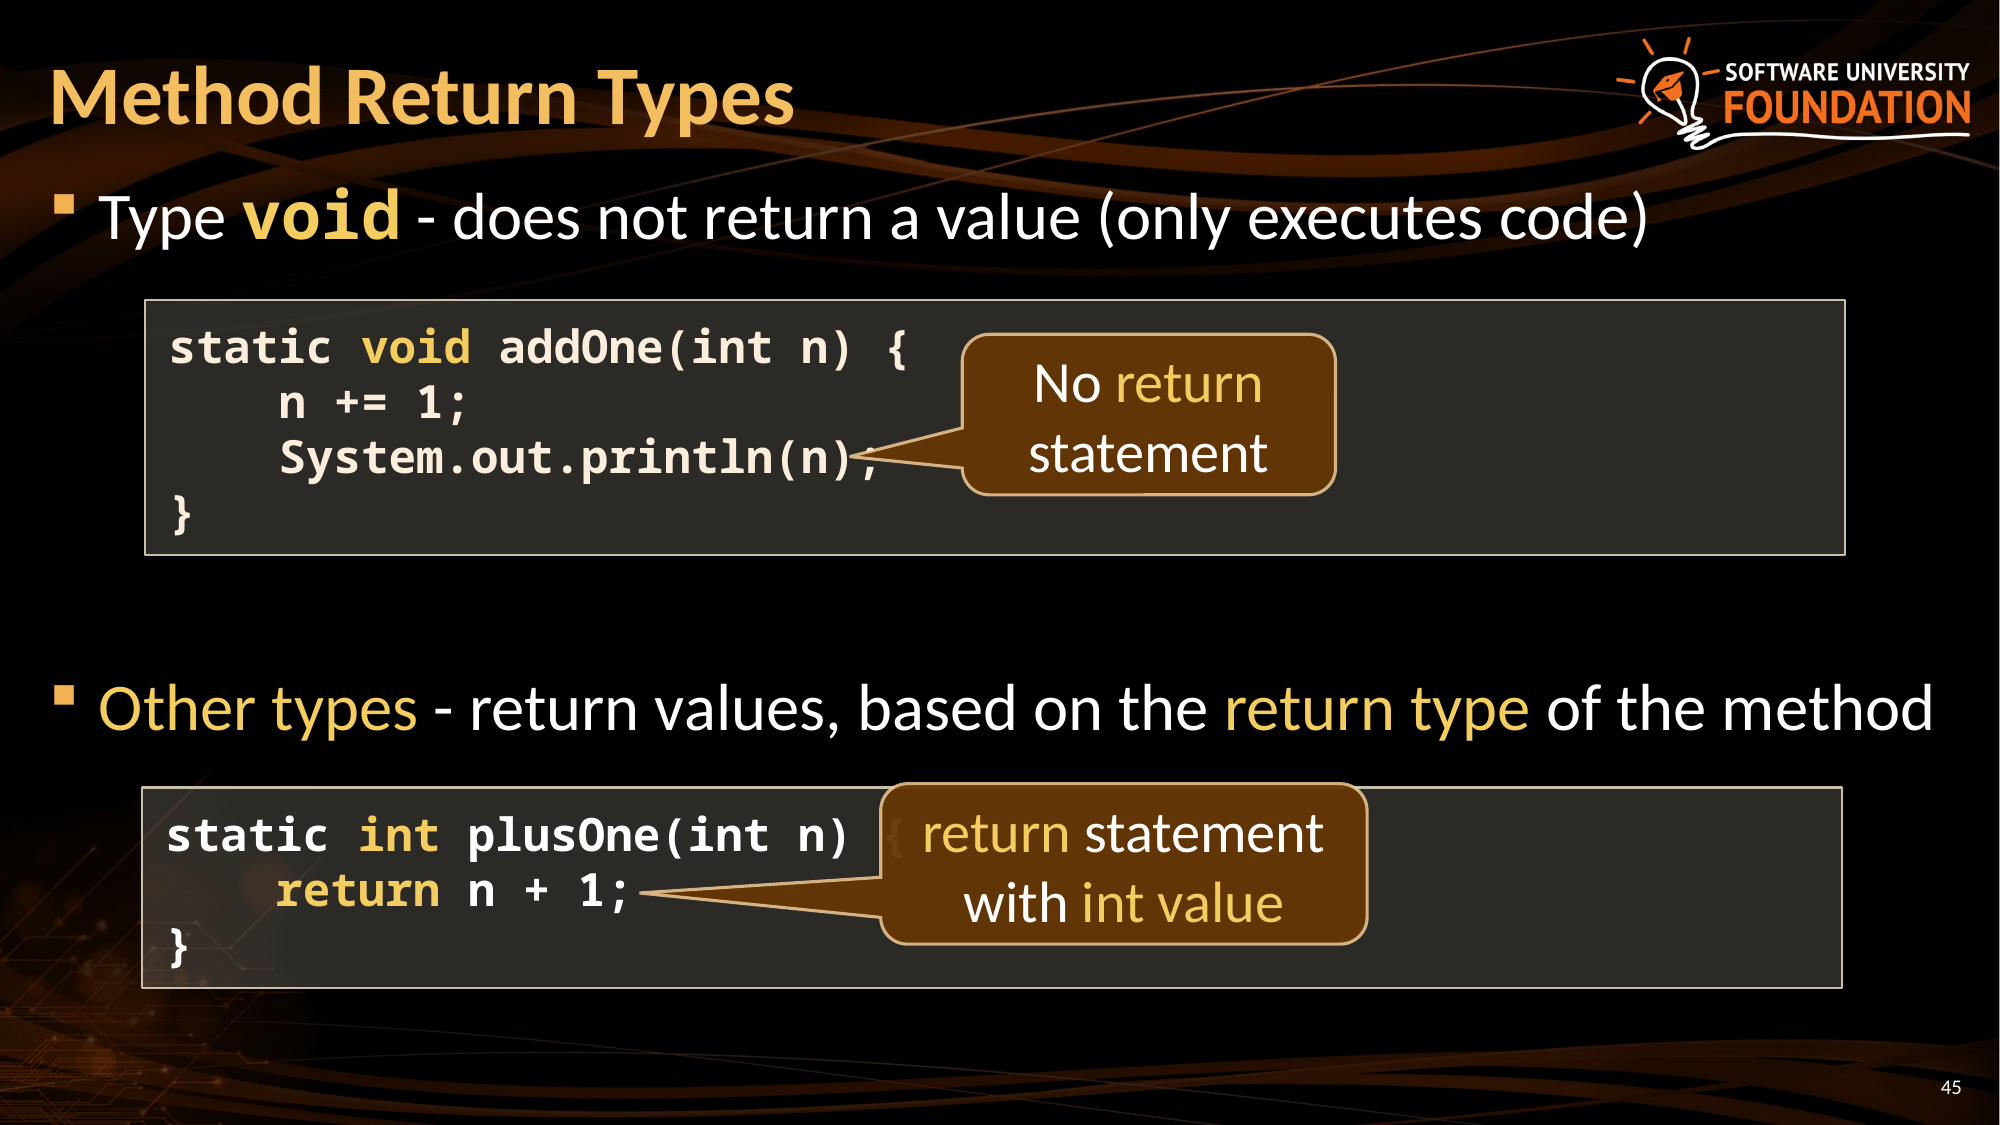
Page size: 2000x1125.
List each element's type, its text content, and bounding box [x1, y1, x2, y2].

picture [0, 0, 2000, 1125]
text_box No return statement [849, 333, 1337, 496]
text_box static int plusOne(int n) { return n + 1; } [141, 787, 1842, 988]
text_box static void addOne(int n) { n += 1; System.out.println(n); } [144, 299, 1845, 556]
list Type void - does not return a value (only executes code) Other types - return values, based on the return type of the method [31, 162, 1968, 1103]
text_box return statement with int value [639, 782, 1369, 946]
title Method Return Types [30, 6, 1602, 189]
